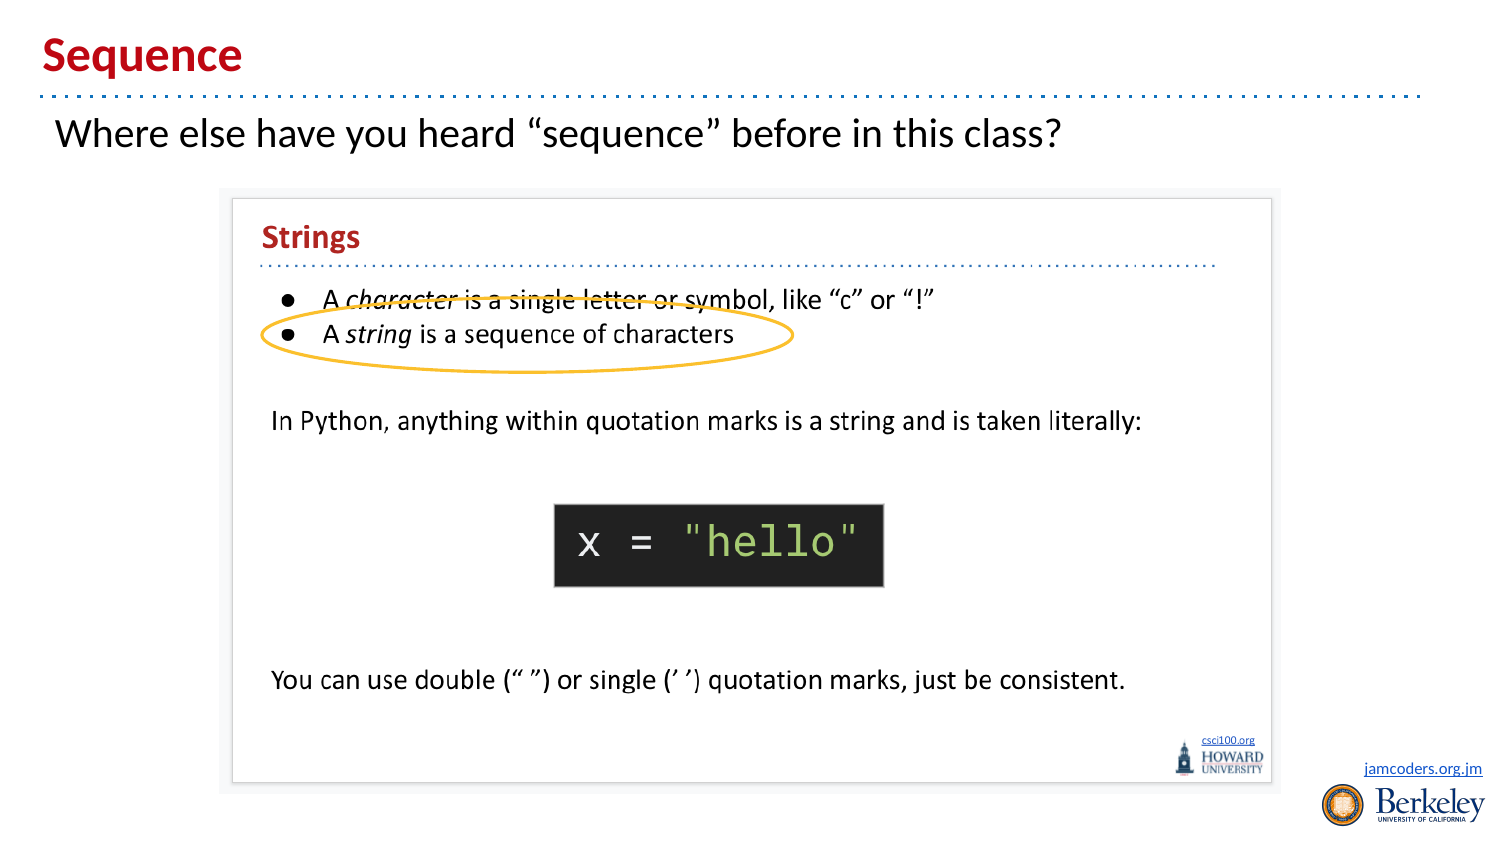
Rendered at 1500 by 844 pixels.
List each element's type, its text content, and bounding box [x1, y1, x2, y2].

list Where else have you heard “sequence” before in this class? [39, 91, 1425, 773]
picture [1321, 782, 1486, 827]
title Sequence [27, 15, 1378, 97]
picture [219, 187, 1281, 795]
